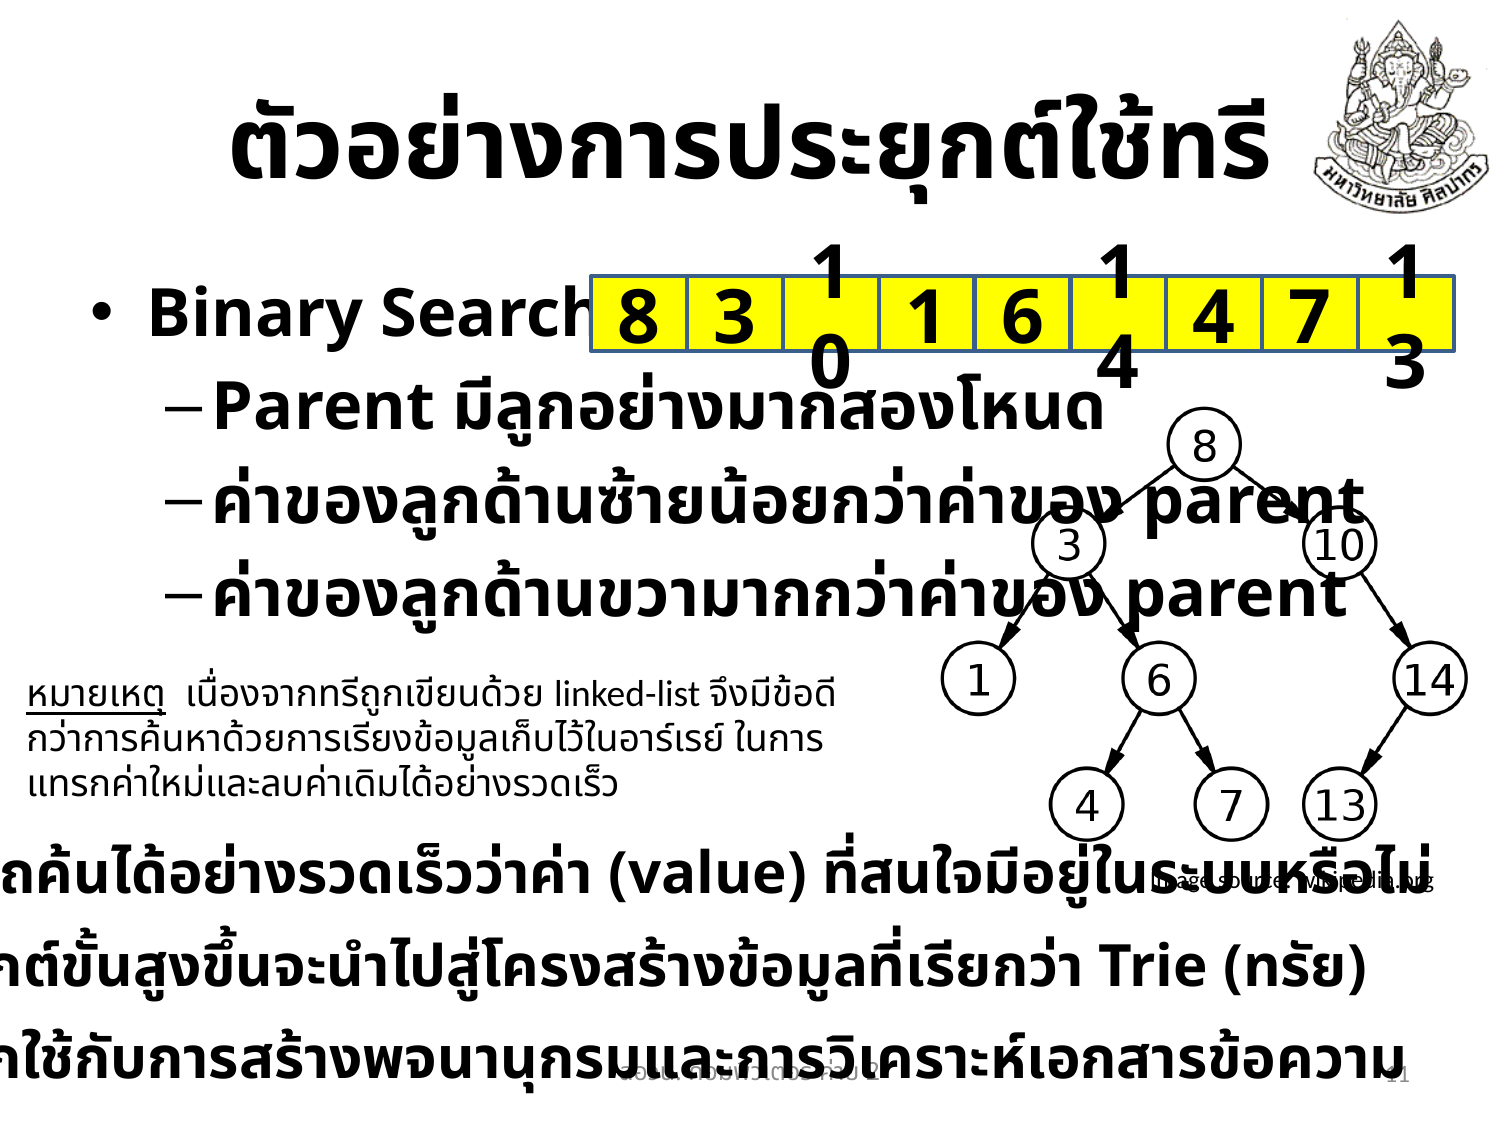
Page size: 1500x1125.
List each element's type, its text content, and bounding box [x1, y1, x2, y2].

title ตัวอย่างการประยุกต์ใช้ทรี [75, 45, 1425, 233]
picture [933, 398, 1475, 850]
slide_number 11 [1074, 1042, 1425, 1103]
list Binary Search Tree Parent มีลูกอย่างมากสองโหนด ค่าของลูกด้านซ้ายน้อยกว่าค่าของ parent ค่าของลูกด้านขวามากกว่าค่าของ parent [75, 262, 1425, 828]
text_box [591, 275, 1455, 352]
text_box เราสามารถค้นได้อย่างรวดเร็วว่าค่า (value) ที่สนใจมีอยู่ในระบบหรือไม่ การประยุกต์ขั้นสูงขึ้นจะนำไปสู่โครงสร้างข้อมูลที่เรียกว่า Trie (ทรัย) ทรัยมักถูกใช้กับการสร้างพจนานุกรมและการวิเคราะห์เอกสารข้อความ [0, 828, 1449, 1098]
picture [1307, 12, 1494, 219]
footer สอวน. คอมพิวเตอร์​ ค่าย 2 [512, 1042, 988, 1103]
text_box หมายเหตุ เนื่องจากทรีถูกเขียนด้วย linked-list จึงมีข้อดีกว่าการค้นหาด้วยการเรียงข้อมูลเก็บไว้ในอาร์เรย์ ในการแทรกค่าใหม่และลบค่าเดิมได้อย่างรวดเร็ว [11, 662, 904, 812]
